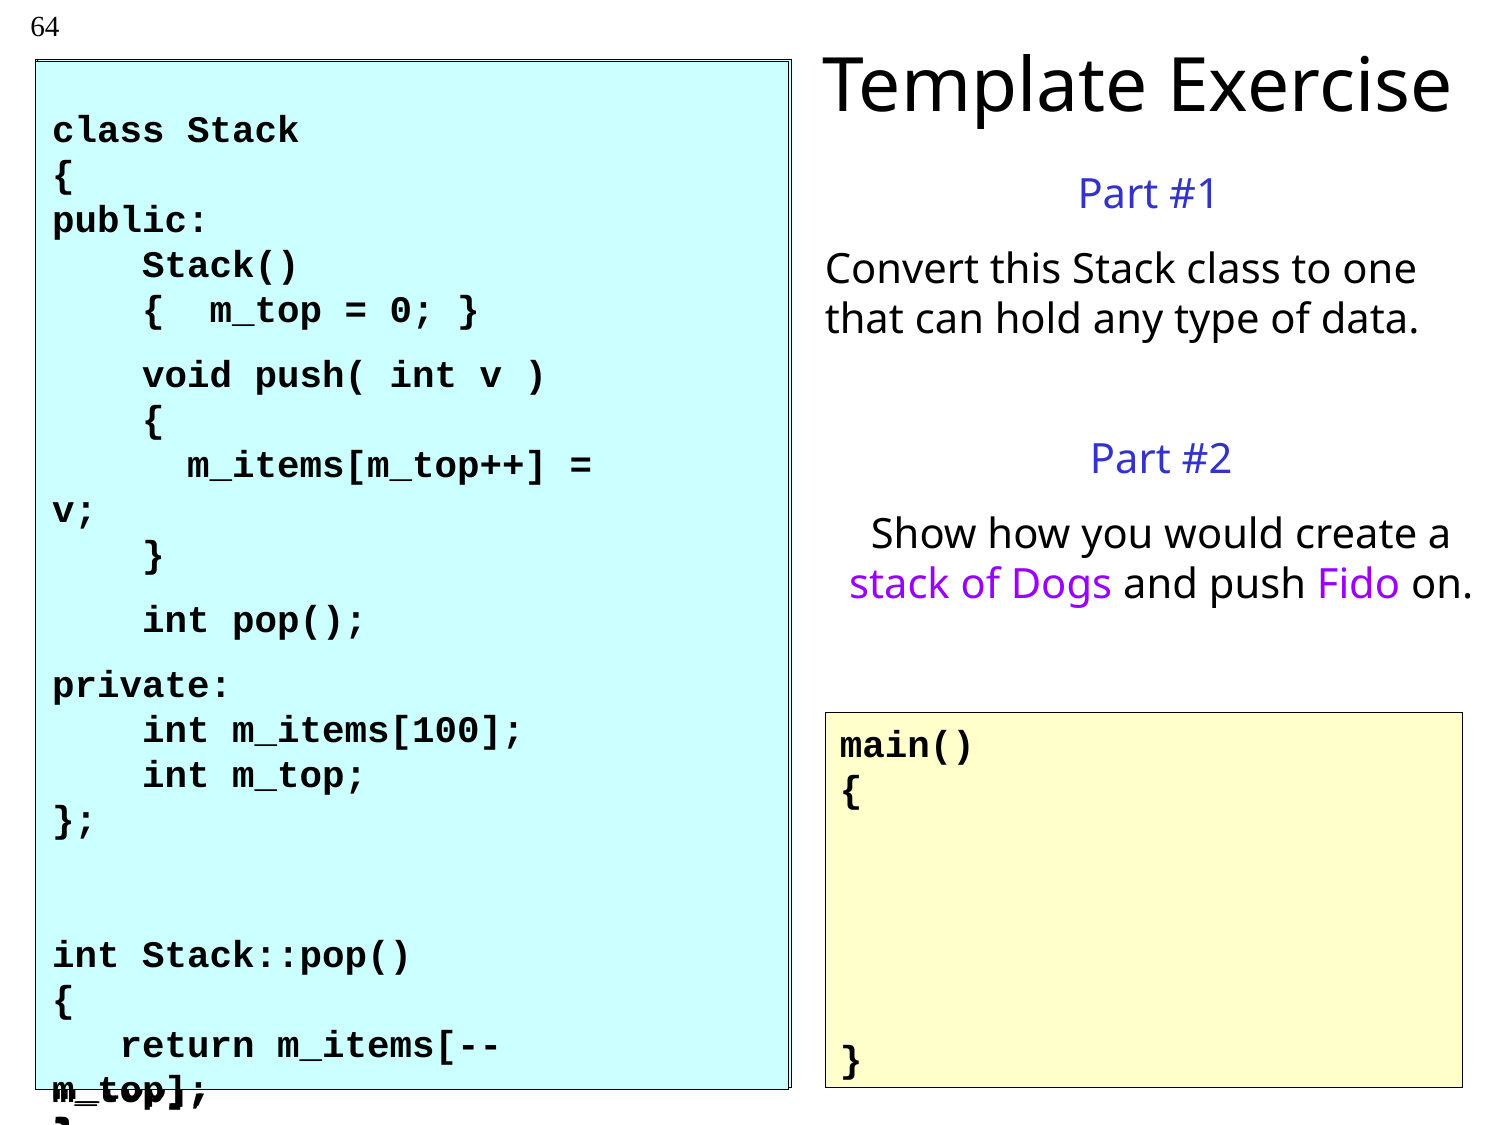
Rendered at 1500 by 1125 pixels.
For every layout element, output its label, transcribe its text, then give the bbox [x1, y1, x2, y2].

title Template Exercise [500, 0, 1500, 175]
text_box main() { } [825, 712, 1463, 1088]
text_box Part #2 Show how you would create a stack of Dogs and push Fido on. [822, 424, 1500, 615]
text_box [34, 51, 789, 1090]
slide_number 64 [0, 0, 75, 75]
text_box Part #1 Convert this Stack class to one that can hold any type of data. [810, 159, 1488, 350]
